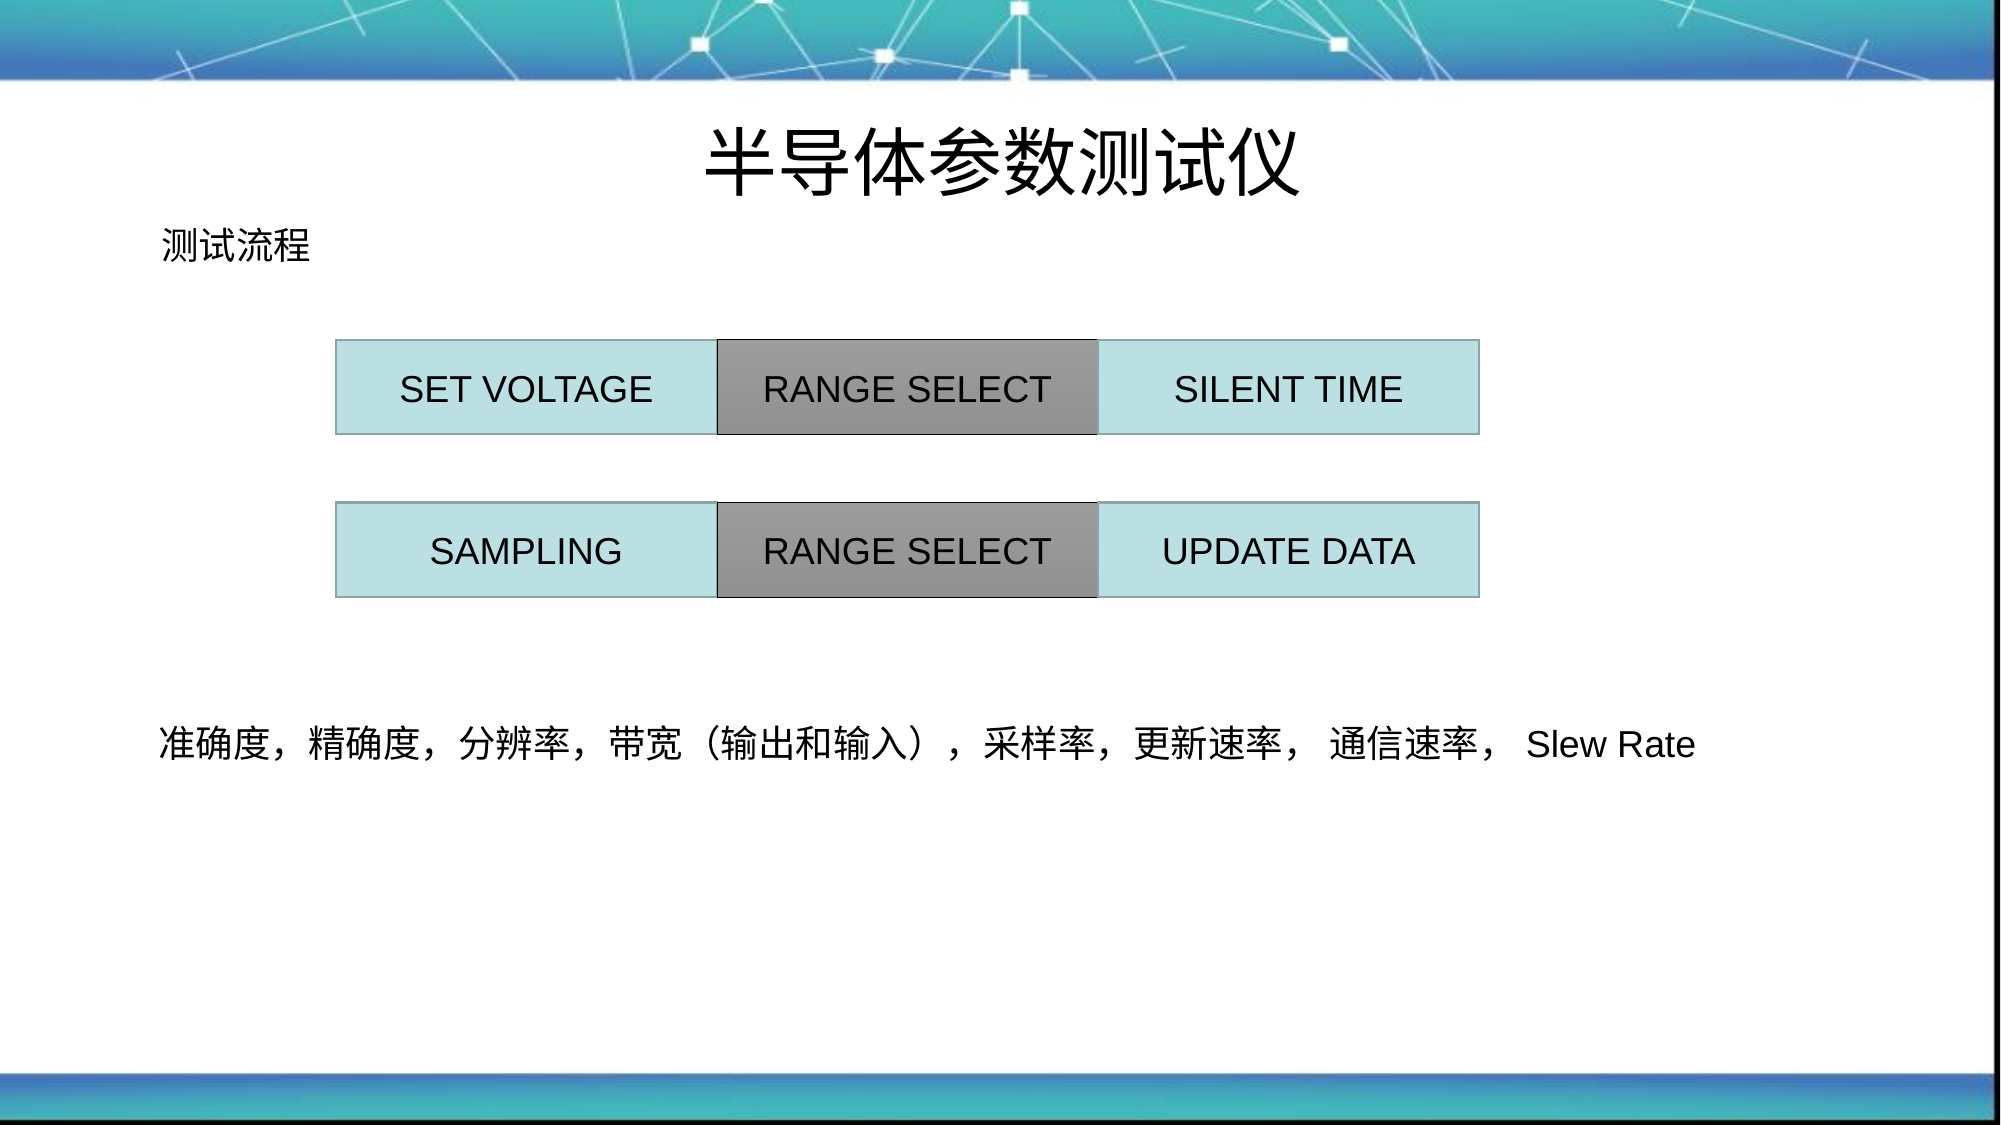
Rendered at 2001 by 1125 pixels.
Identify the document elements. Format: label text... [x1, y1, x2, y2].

title 半导体参数测试仪 [102, 101, 1903, 221]
text_box 准确度，精确度，分辨率，带宽（输出和输入），采样率，更新速率， 通信速率，Slew Rate [143, 712, 1712, 773]
text_box 测试流程 [146, 214, 386, 275]
text_box SAMPLING [335, 501, 718, 598]
text_box UPDATE DATA [1097, 501, 1480, 598]
picture [0, 0, 2001, 1125]
text_box SET VOLTAGE [335, 339, 717, 435]
text_box RANGE SELECT [717, 339, 1097, 435]
text_box RANGE SELECT [717, 502, 1097, 598]
text_box SILENT TIME [1097, 339, 1480, 435]
